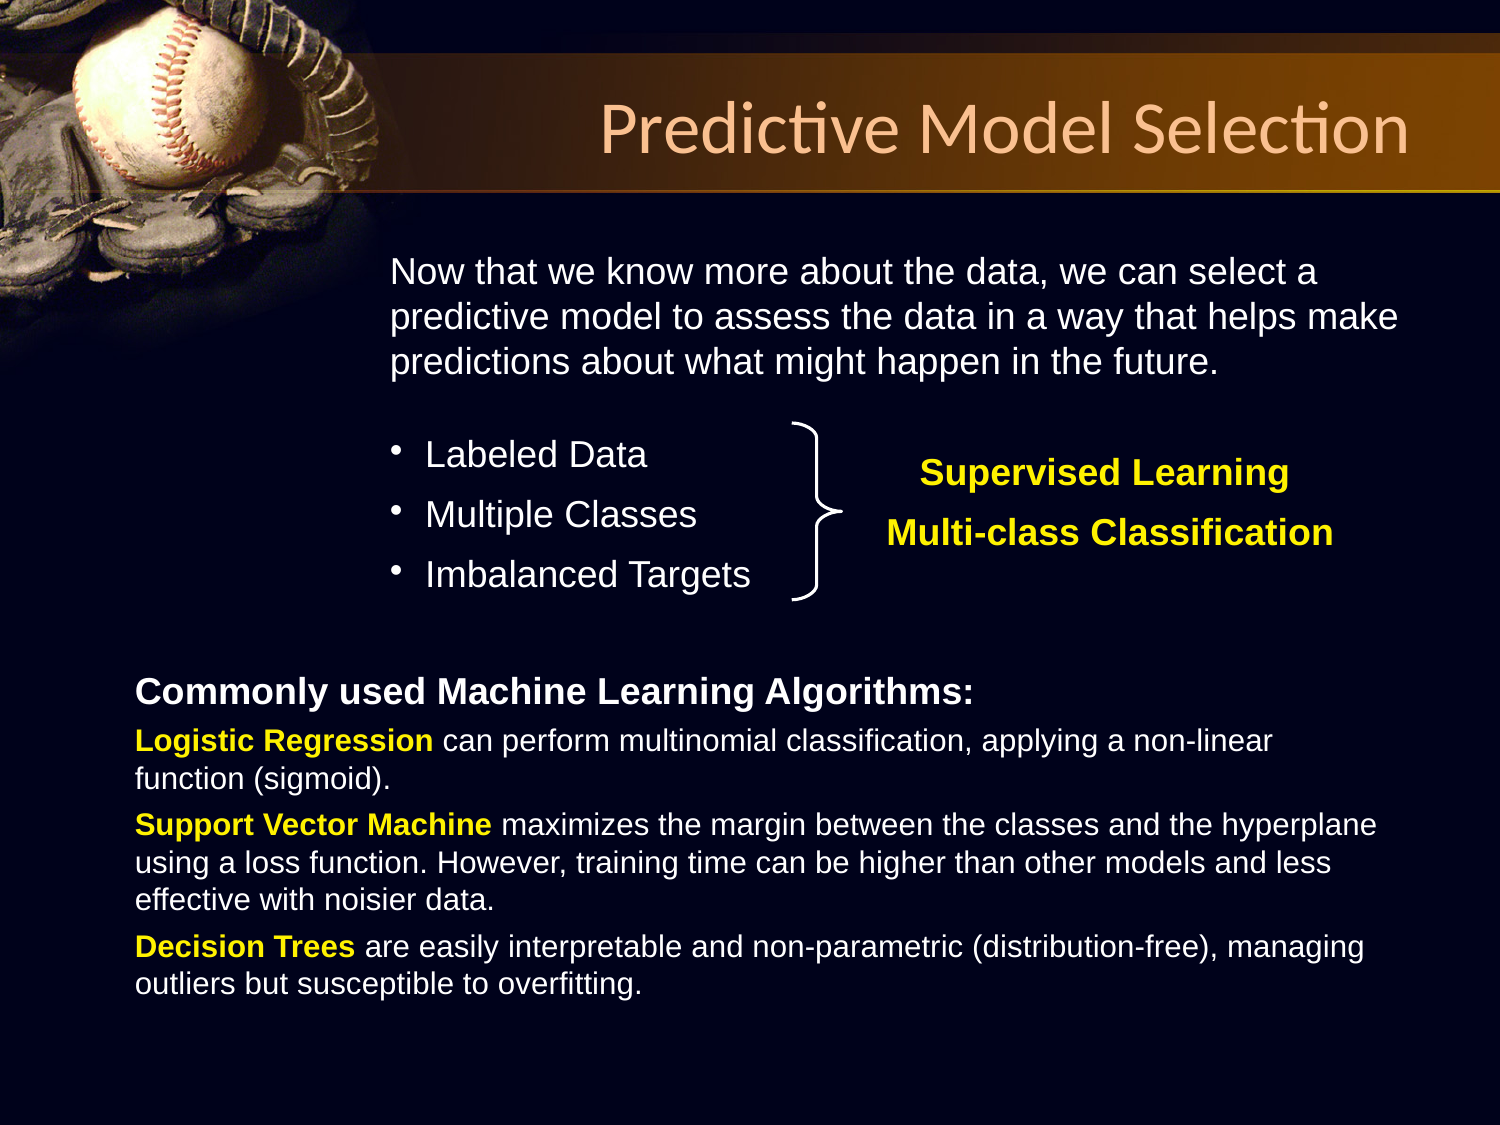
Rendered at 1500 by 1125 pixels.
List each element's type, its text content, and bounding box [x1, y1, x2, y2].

picture [0, 0, 1500, 1125]
text_box Commonly used Machine Learning Algorithms: Logistic Regression can perform multinomial classification, applying a non-linear function (sigmoid). Support Vector Machine maximizes the margin between the classes and the hyperplane using a loss function. However, training time can be higher than other models and less effective with noisier data. Decision Trees are easily interpretable and non-parametric (distribution-free), managing outliers but susceptible to overfitting. [119, 659, 1395, 1071]
text_box Labeled Data Multiple Classes Imbalanced Targets [374, 423, 780, 636]
text_box Supervised Learning Multi-class Classification [829, 440, 1392, 555]
text_box Predictive Model Selection [98, 61, 1427, 187]
text_box Now that we know more about the data, we can select a predictive model to assess the data in a way that helps make predictions about what might happen in the future. [374, 239, 1449, 405]
text_box [791, 423, 829, 600]
